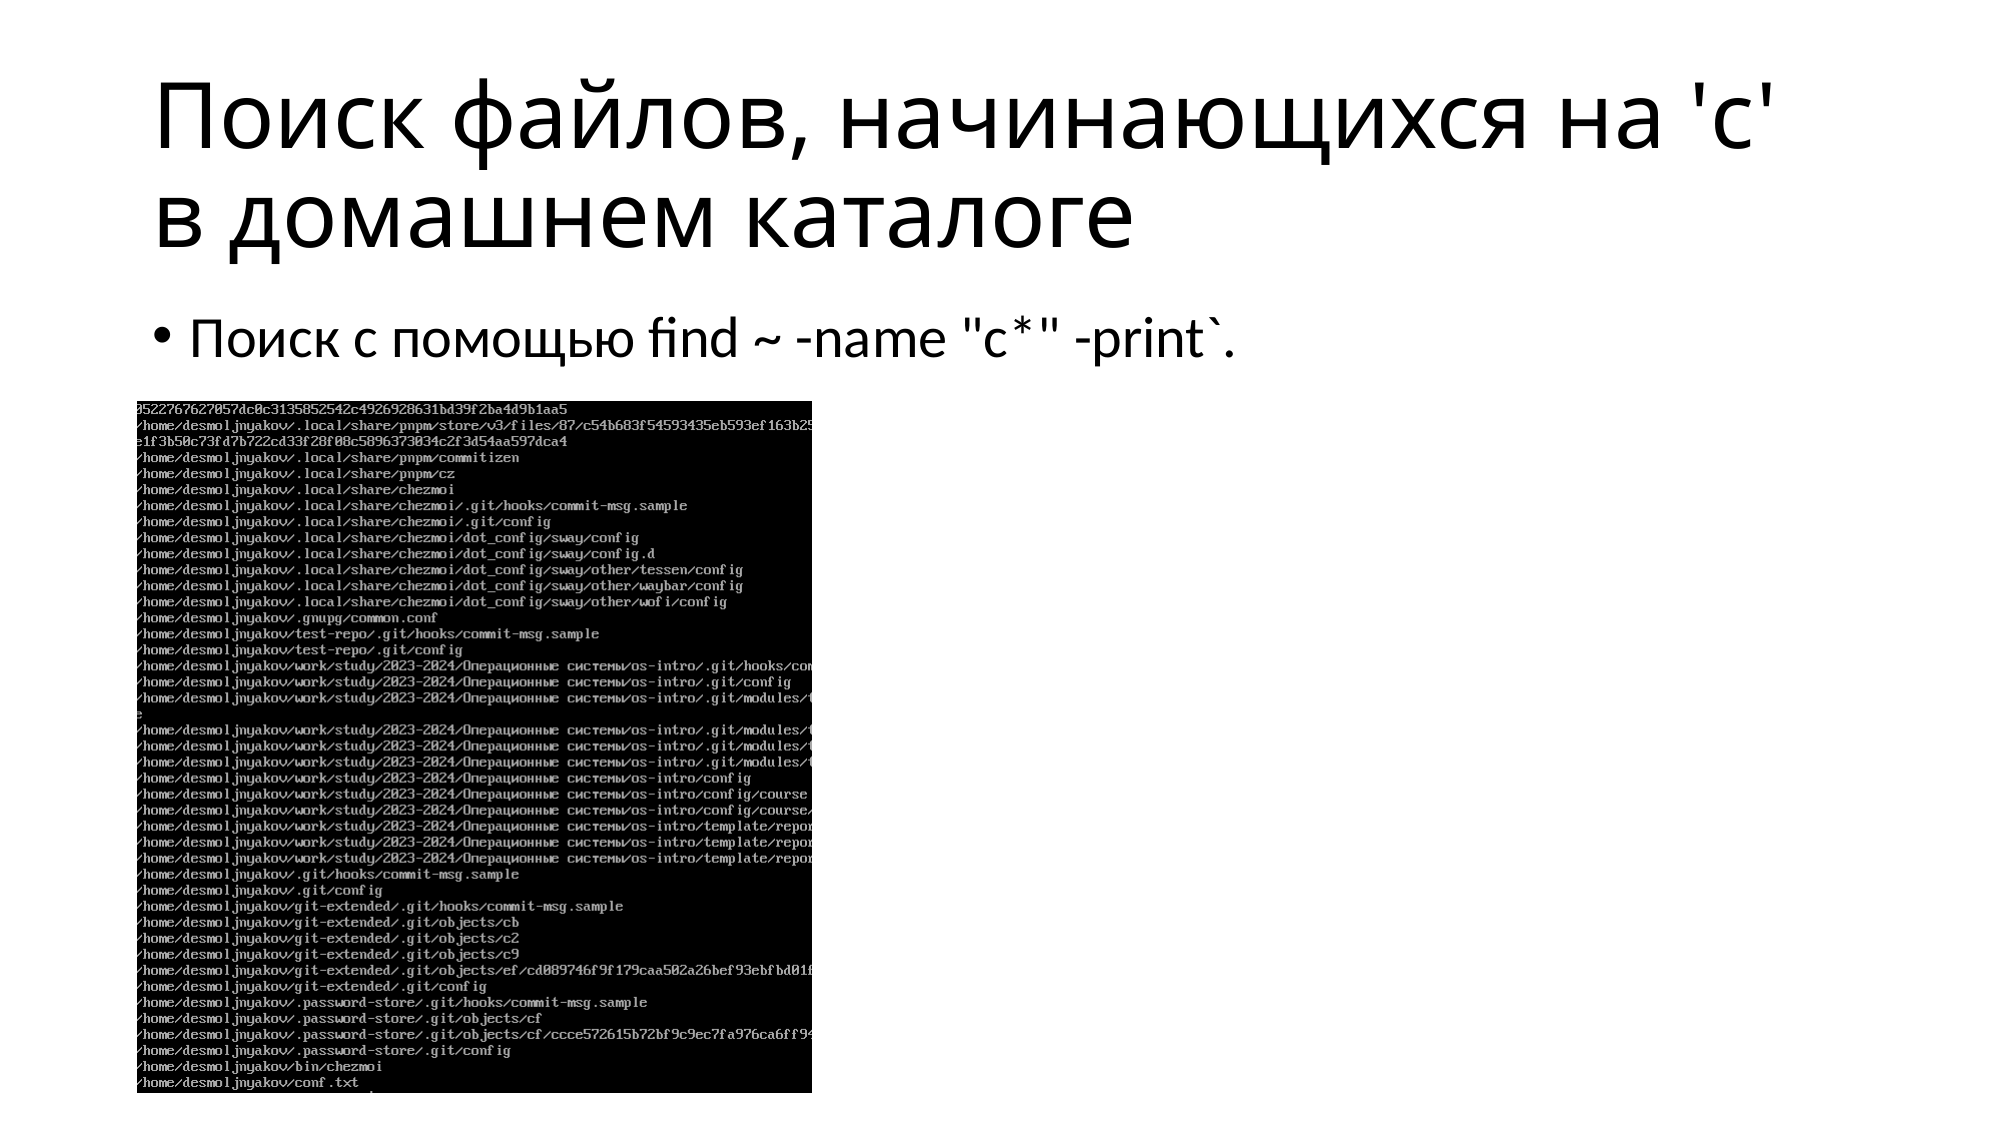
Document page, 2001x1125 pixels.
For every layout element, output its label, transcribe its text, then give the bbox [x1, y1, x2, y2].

picture [137, 401, 812, 1093]
list Поиск с помощью find ~ -name "c*" -print`. [137, 299, 1863, 1014]
title Поиск файлов, начинающихся на 'c' в домашнем каталоге [137, 59, 1863, 278]
